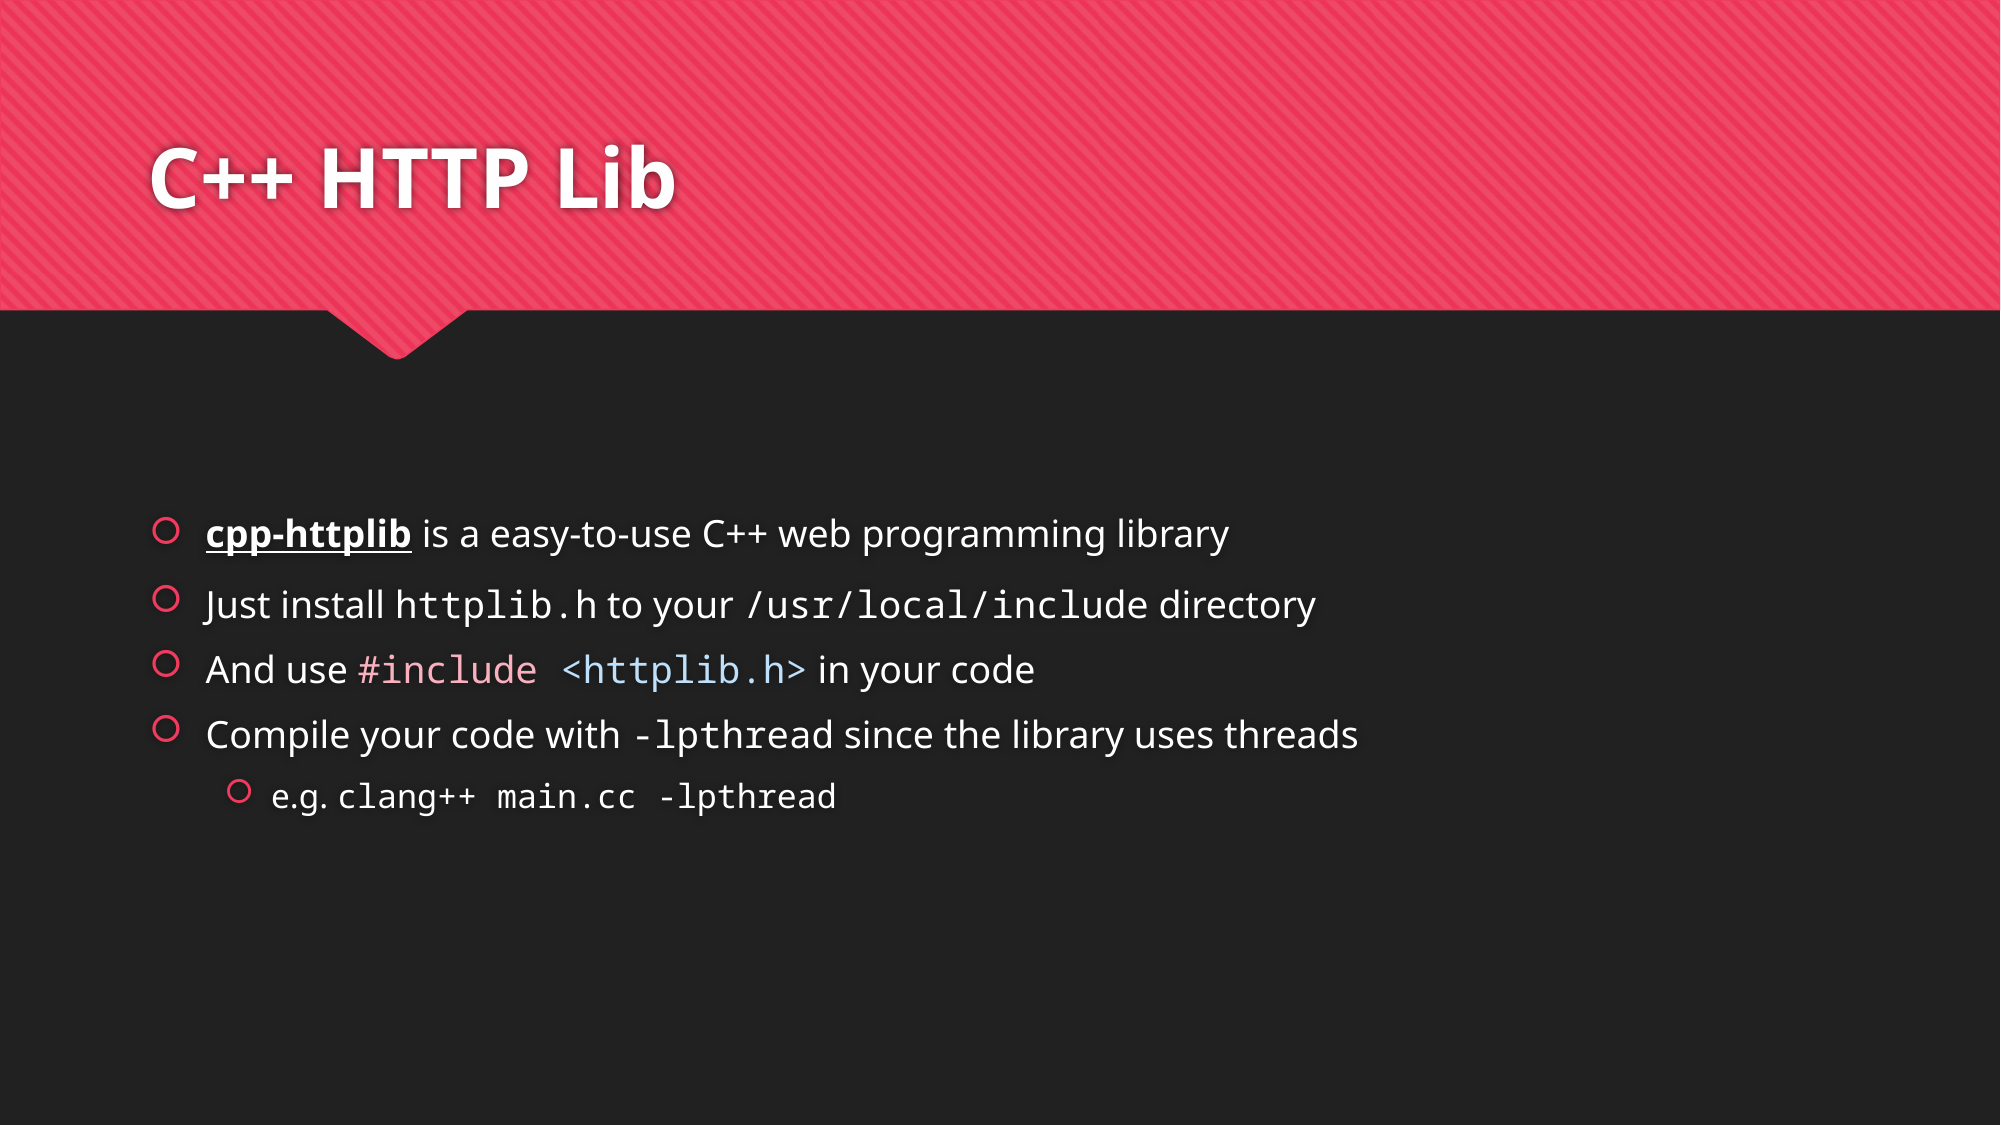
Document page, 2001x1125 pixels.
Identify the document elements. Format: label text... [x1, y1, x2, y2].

title C++ HTTP Lib [132, 73, 1868, 233]
list cpp-httplib is a easy-to-use C++ web programming library Just install httplib.h to your /usr/local/include directory And use #include <httplib.h> in your code Compile your code with -lpthread since the library uses threads e.g. clang++ main.cc -lpthread [134, 364, 1866, 962]
